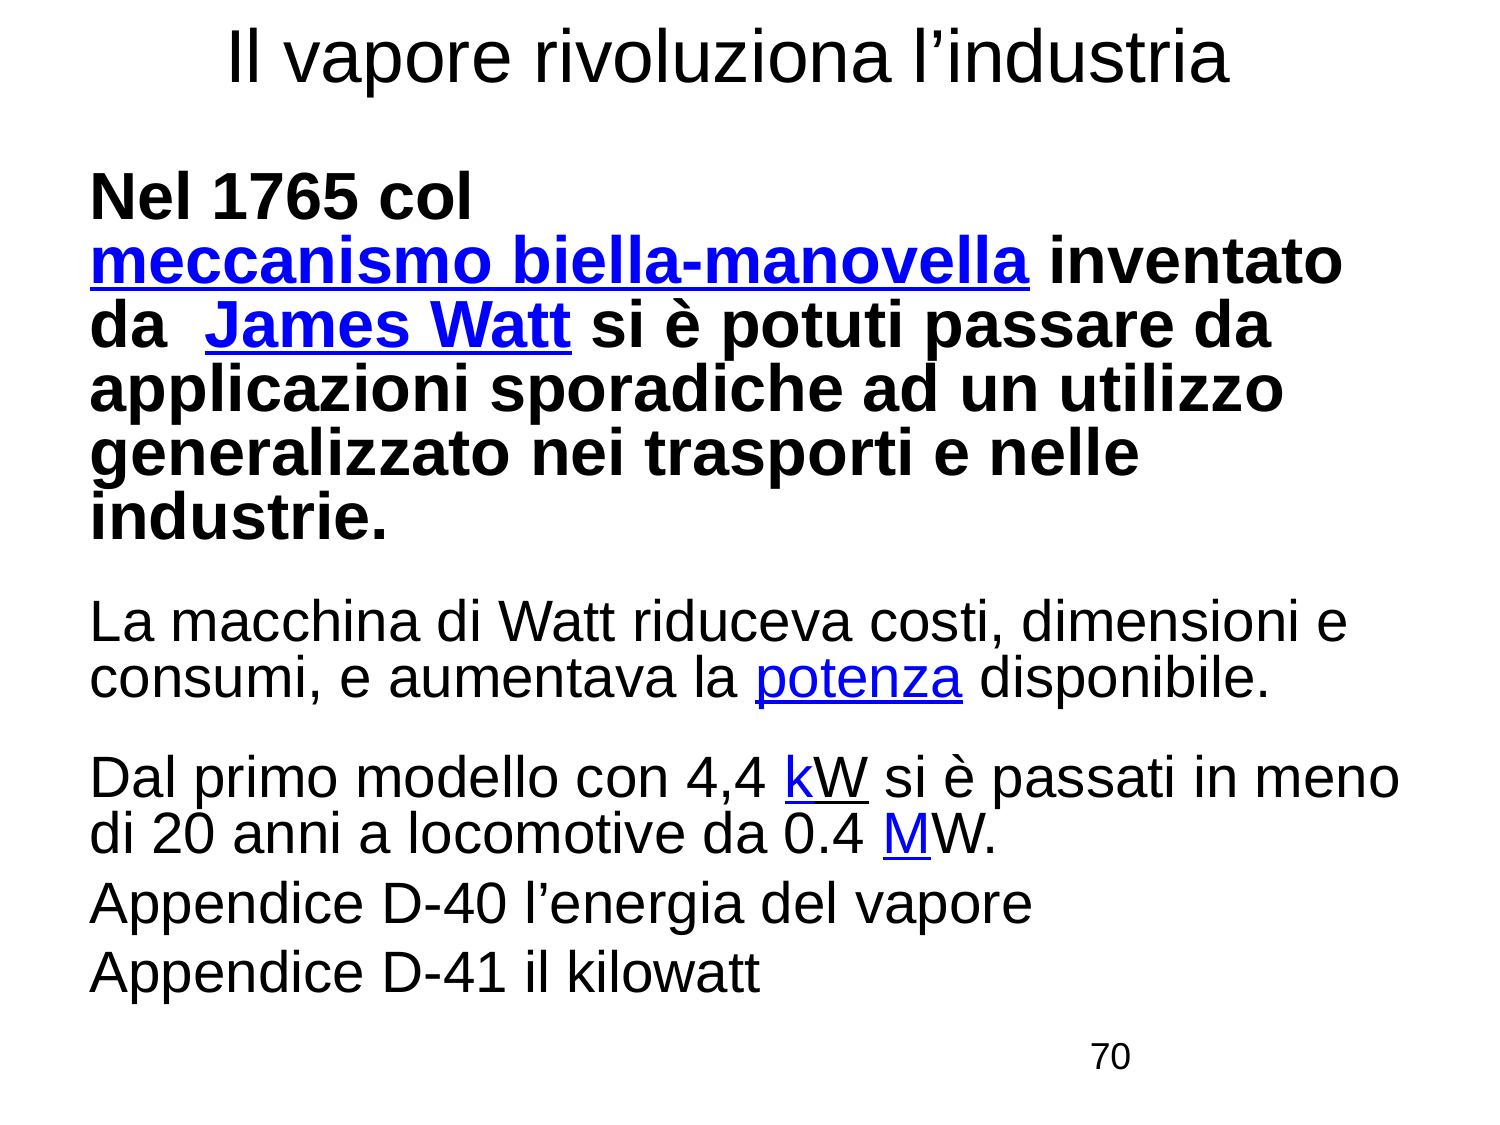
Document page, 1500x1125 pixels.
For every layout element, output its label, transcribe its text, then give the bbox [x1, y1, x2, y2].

title Il vapore rivoluziona l’industria [53, 0, 1403, 138]
list Nel 1765 col meccanismo biella-manovella inventato da James Watt si è potuti passare da applicazioni sporadiche ad un utilizzo generalizzato nei trasporti e nelle industrie. La macchina di Watt riduceva costi, dimensioni e consumi, e aumentava la potenza disponibile. Dal primo modello con 4,4 kW si è passati in meno di 20 anni a locomotive da 0.4 MW. Appendice D-40 l’energia del vapore Appendice D-41 il kilowatt [75, 160, 1425, 1005]
slide_number 70 [1074, 1024, 1425, 1103]
